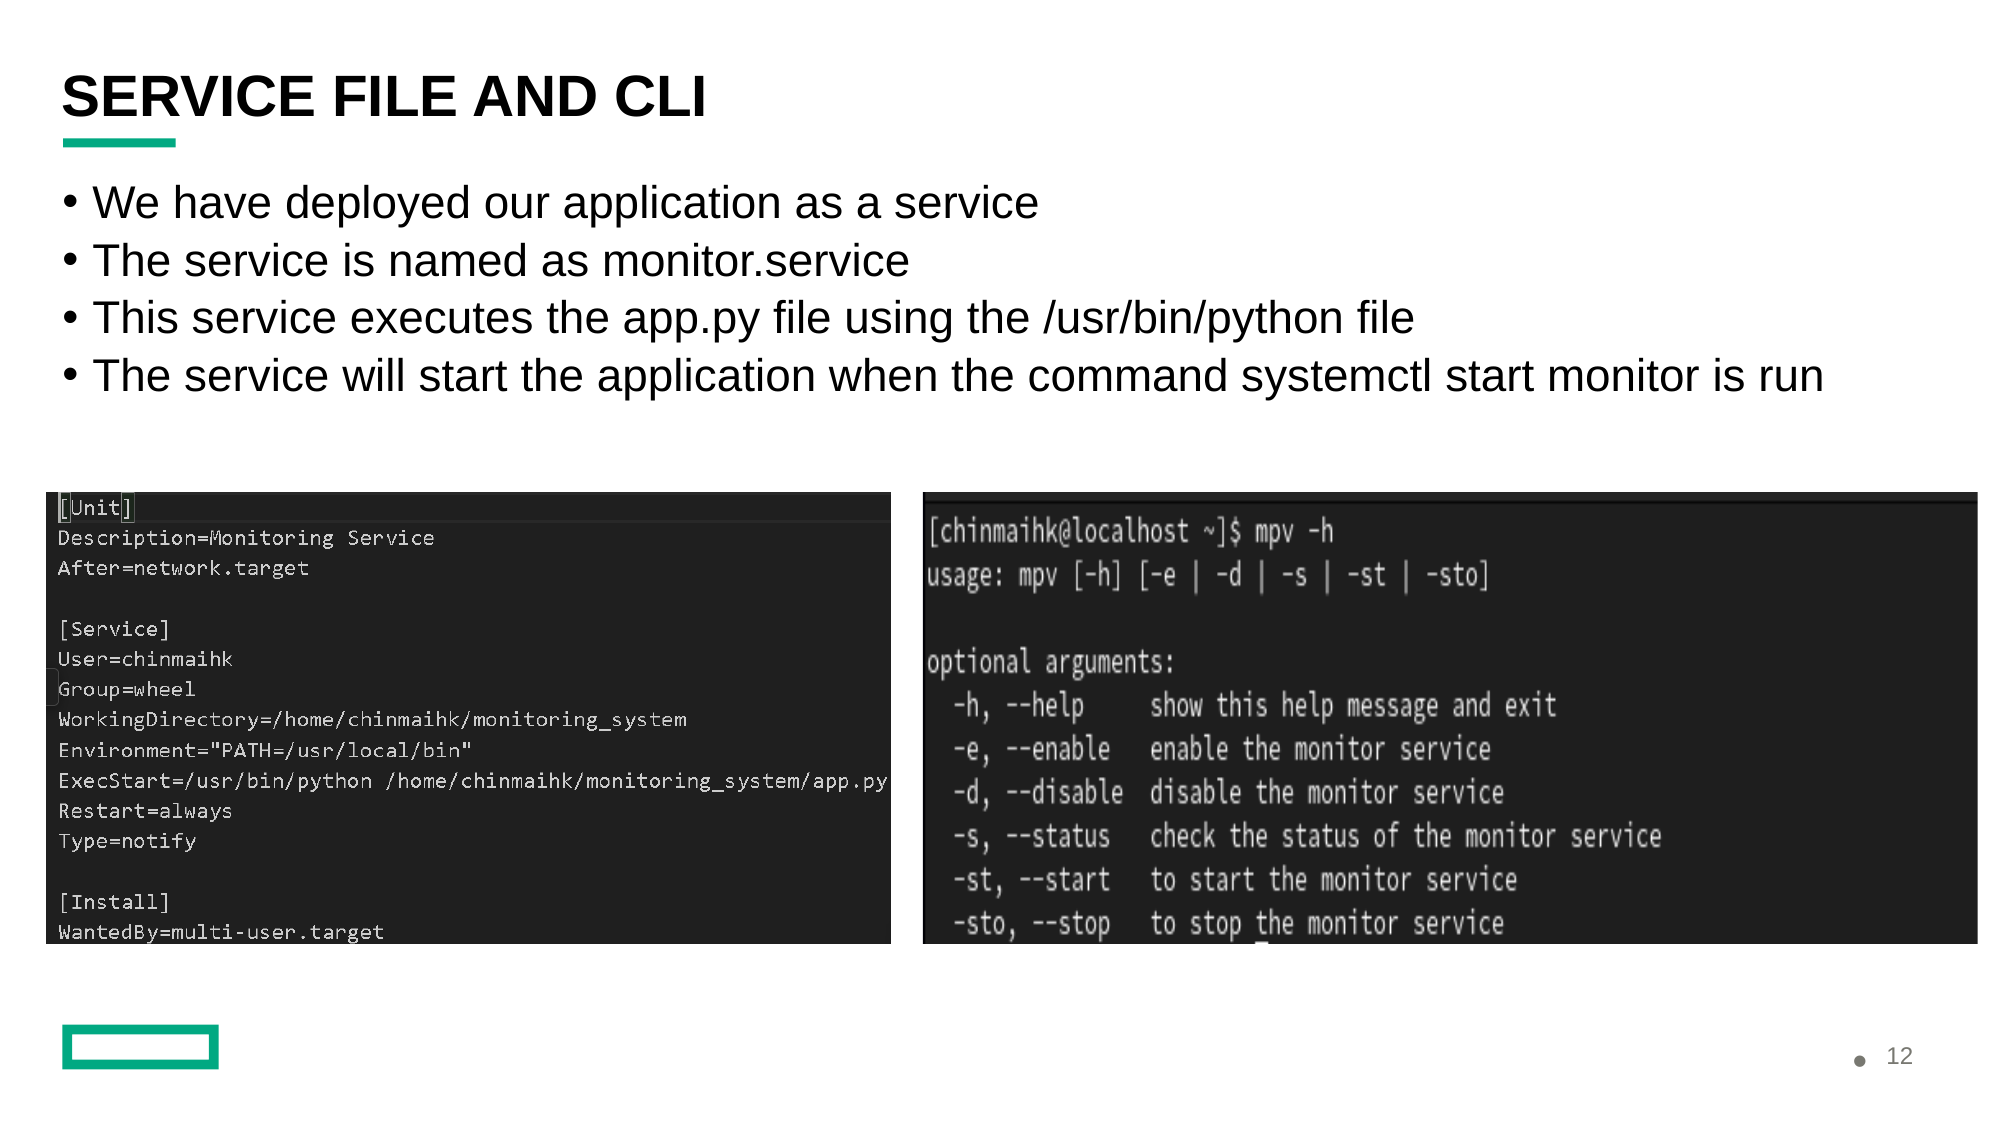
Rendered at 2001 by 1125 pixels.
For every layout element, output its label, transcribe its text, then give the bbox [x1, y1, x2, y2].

picture [922, 492, 1978, 944]
list We have deployed our application as a service The service is named as monitor.service This service executes the app.py file using the /usr/bin/python file The service will start the application when the command systemctl start monitor is run [62, 163, 1934, 1000]
picture [46, 492, 892, 944]
slide_number 12 [1837, 1033, 1950, 1094]
title SERVICE FILE AND CLI [46, 64, 1934, 131]
